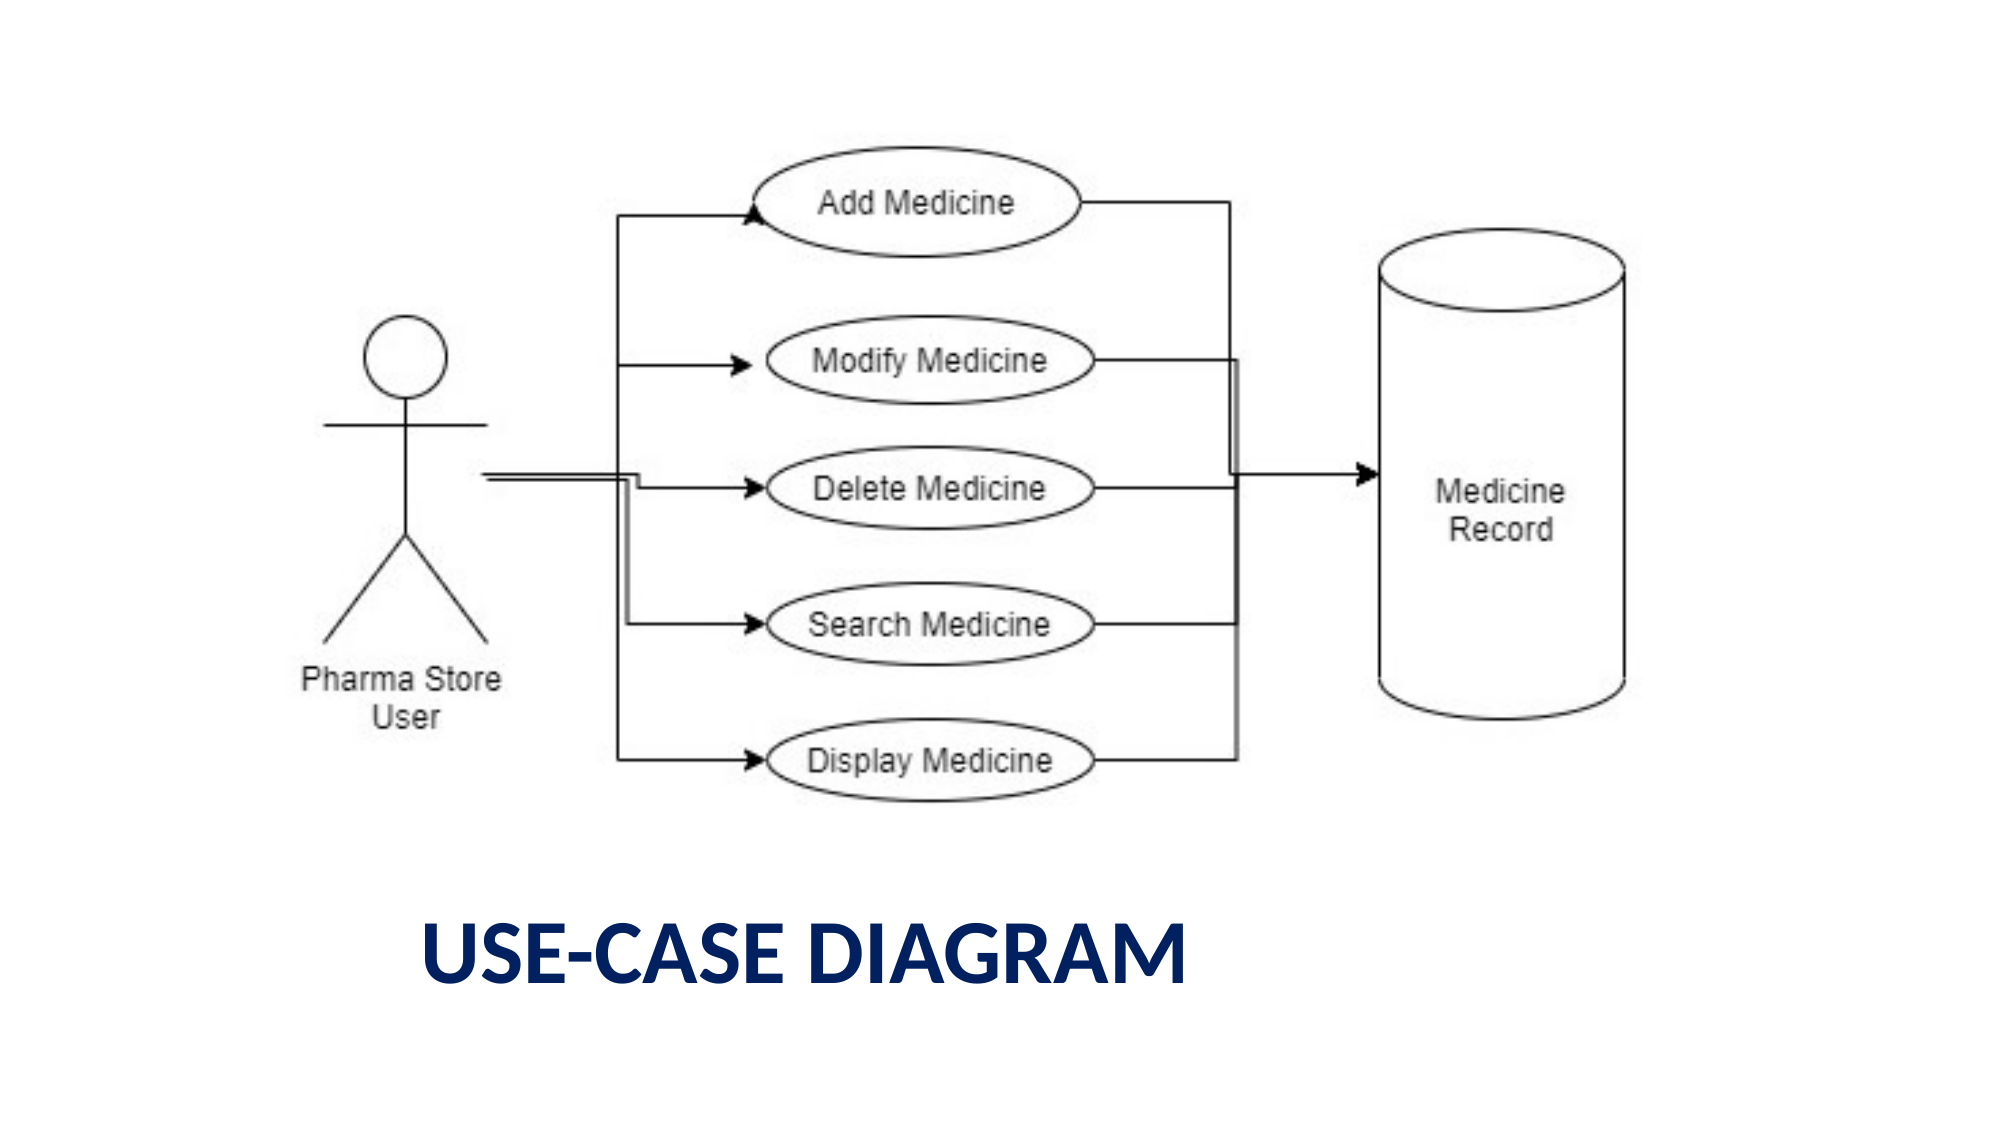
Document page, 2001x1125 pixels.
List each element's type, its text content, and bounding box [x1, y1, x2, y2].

text_box USE-CASE DIAGRAM [405, 884, 1644, 1010]
picture [250, 90, 1700, 863]
